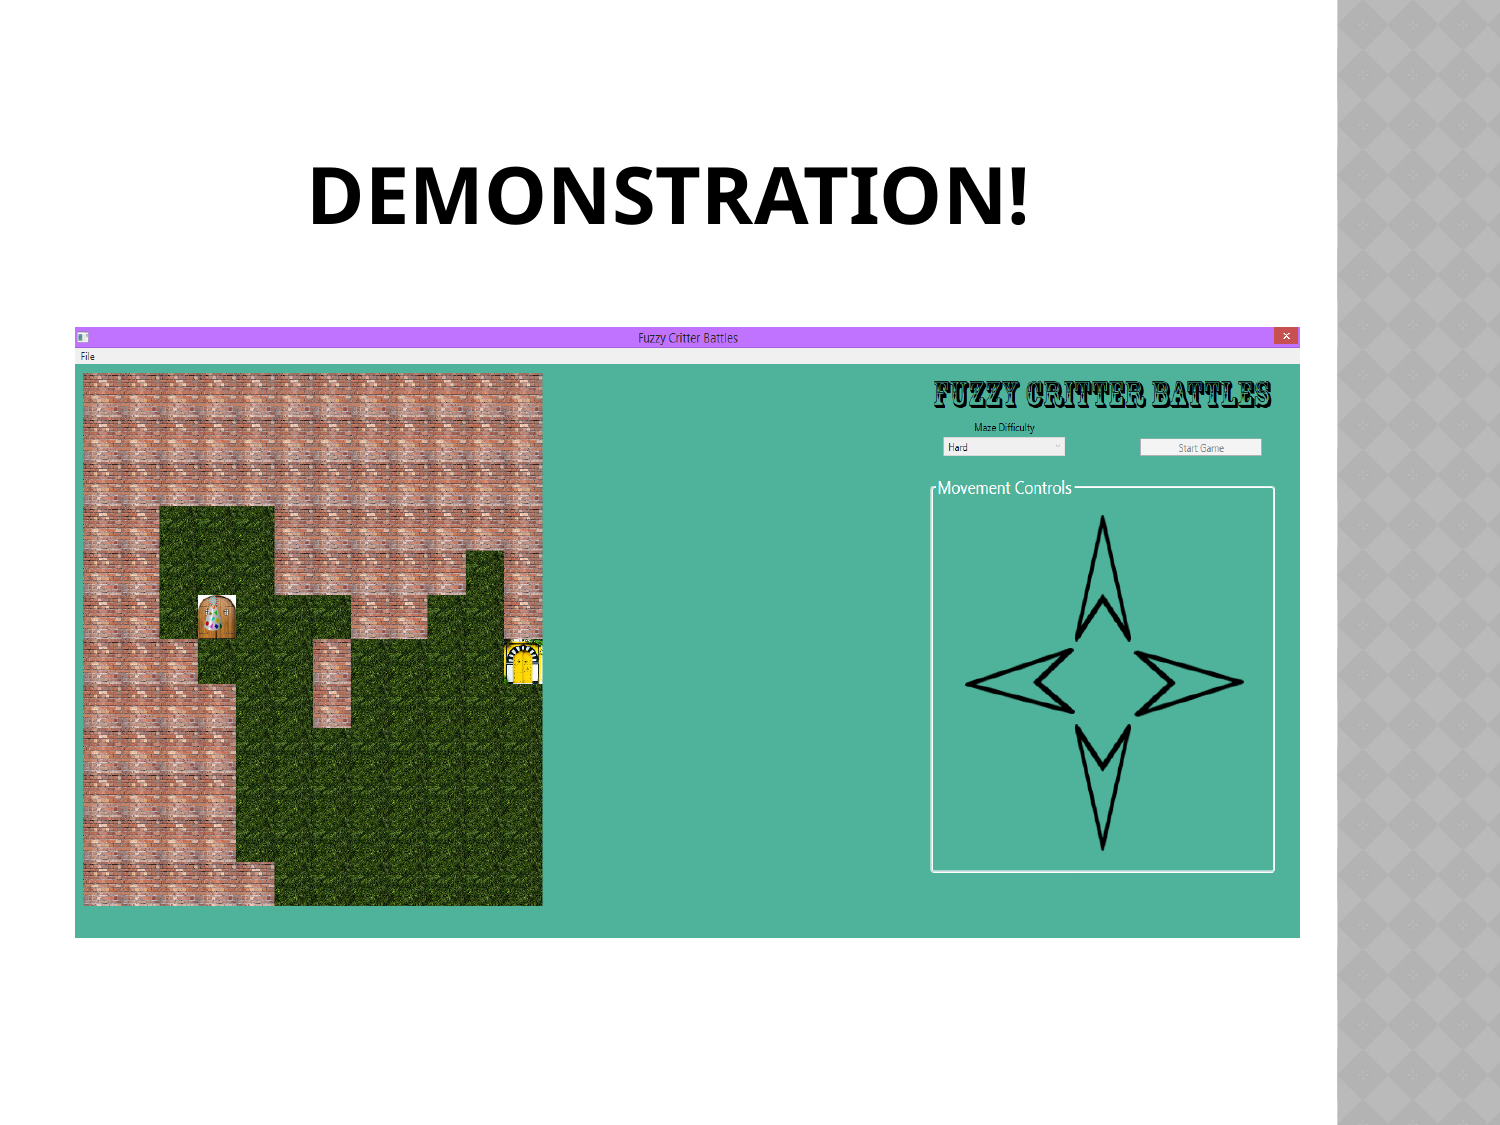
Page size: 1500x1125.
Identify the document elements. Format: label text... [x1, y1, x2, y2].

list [74, 327, 1301, 938]
title Demonstration! [75, 52, 1263, 240]
